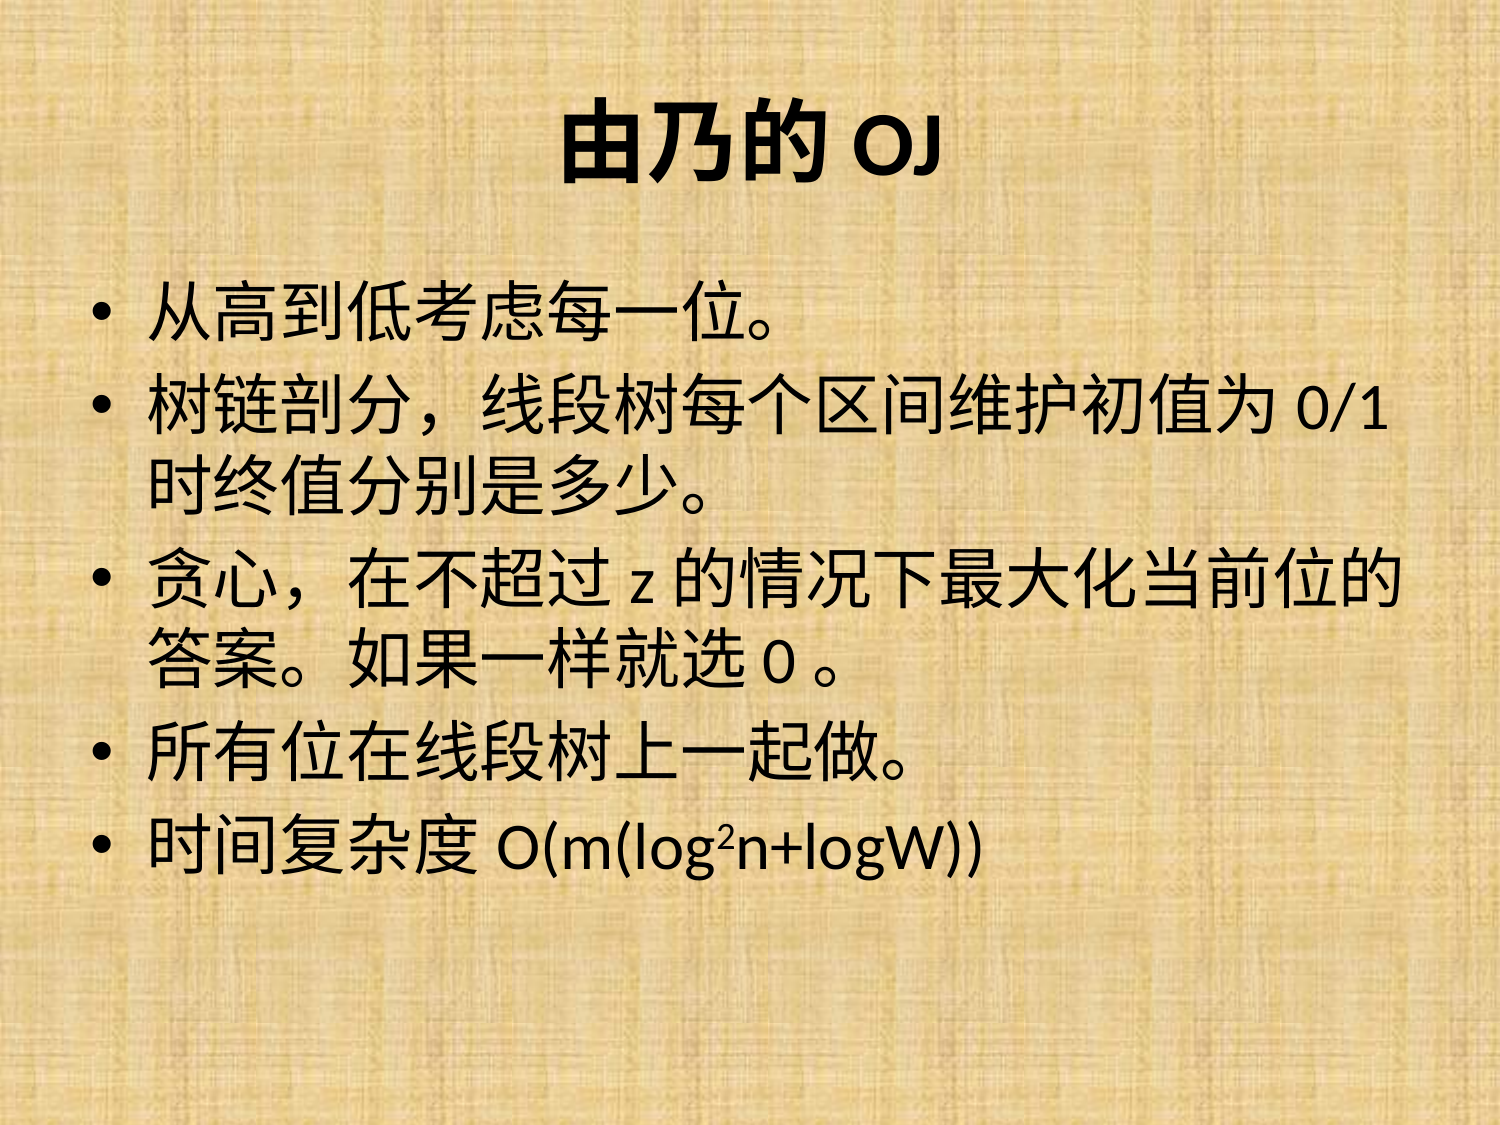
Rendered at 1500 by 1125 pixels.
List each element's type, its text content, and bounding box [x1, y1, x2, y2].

title 由乃的OJ [75, 45, 1425, 233]
picture [0, 0, 1500, 1125]
list 从高到低考虑每一位。 树链剖分，线段树每个区间维护初值为0/1时终值分别是多少。 贪心，在不超过z的情况下最大化当前位的答案。如果一样就选0。 所有位在线段树上一起做。 时间复杂度O(m(log2n+logW)) [75, 262, 1425, 1005]
